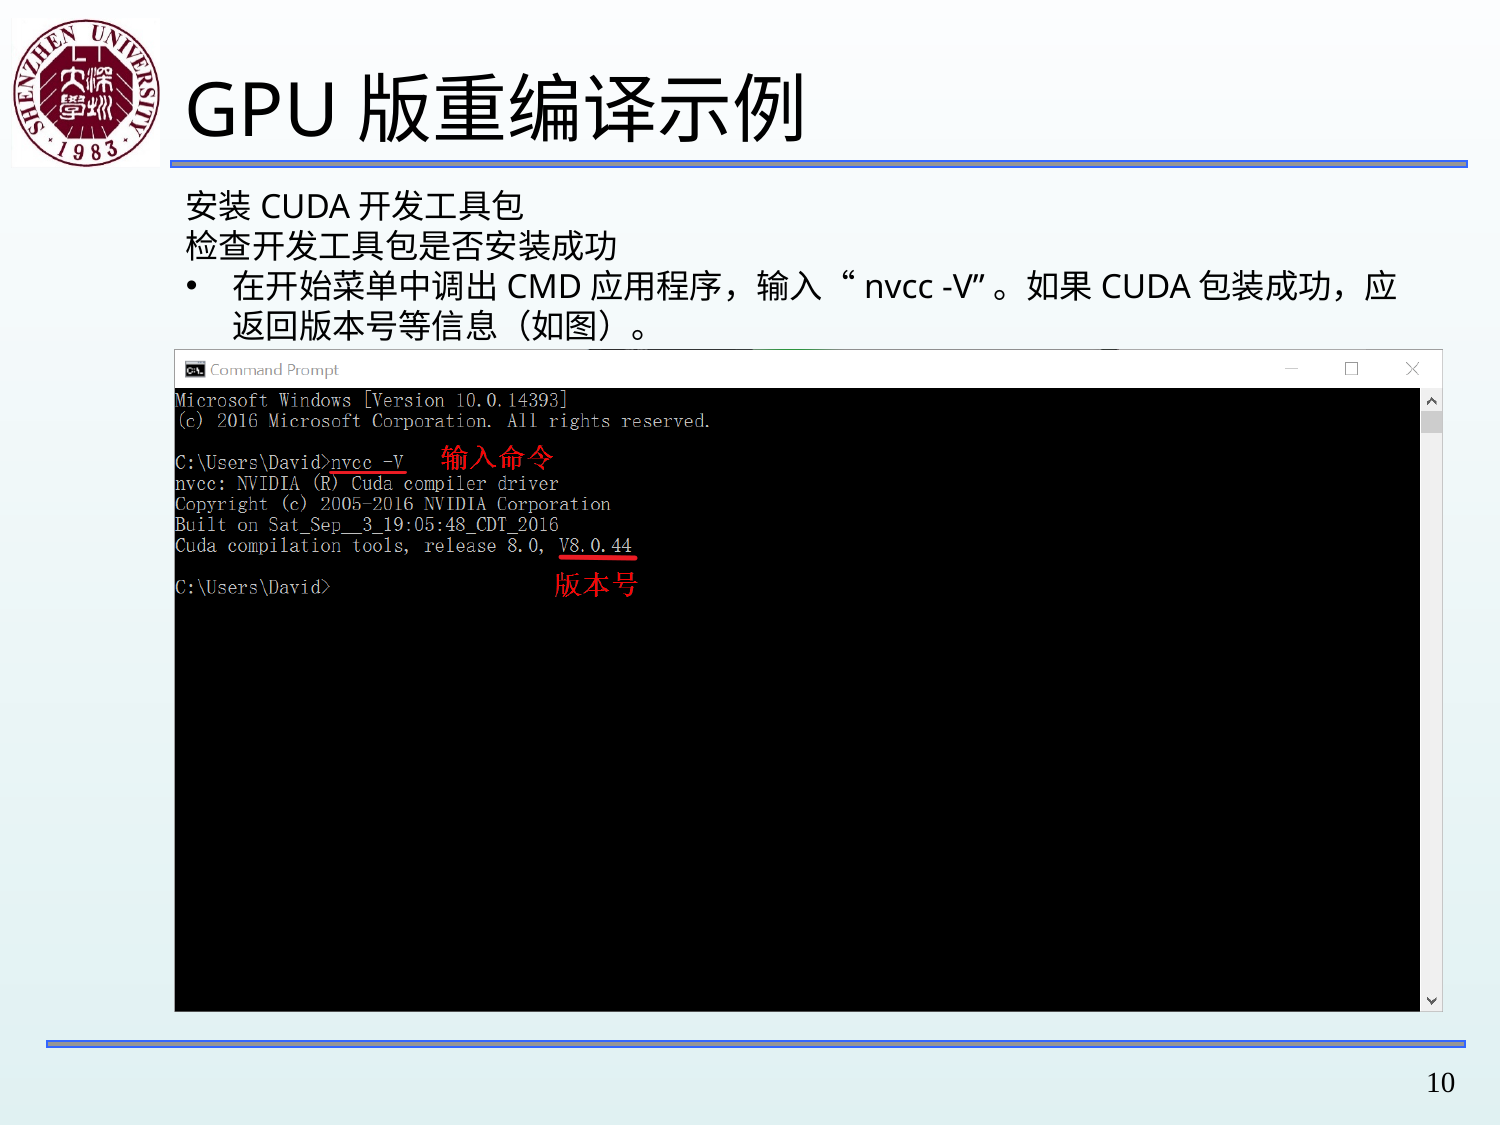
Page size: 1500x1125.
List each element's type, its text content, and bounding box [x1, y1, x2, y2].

picture [11, 18, 160, 168]
picture [174, 349, 1443, 1012]
text_box 安装CUDA开发工具包 检查开发工具包是否安装成功 在开始菜单中调出CMD应用程序，输入“nvcc -V”。如果CUDA包装成功，应返回版本号等信息（如图）。 [171, 178, 1435, 351]
text_box GPU版重编译示例 [169, 54, 839, 160]
slide_number 10 [1158, 1030, 1471, 1106]
